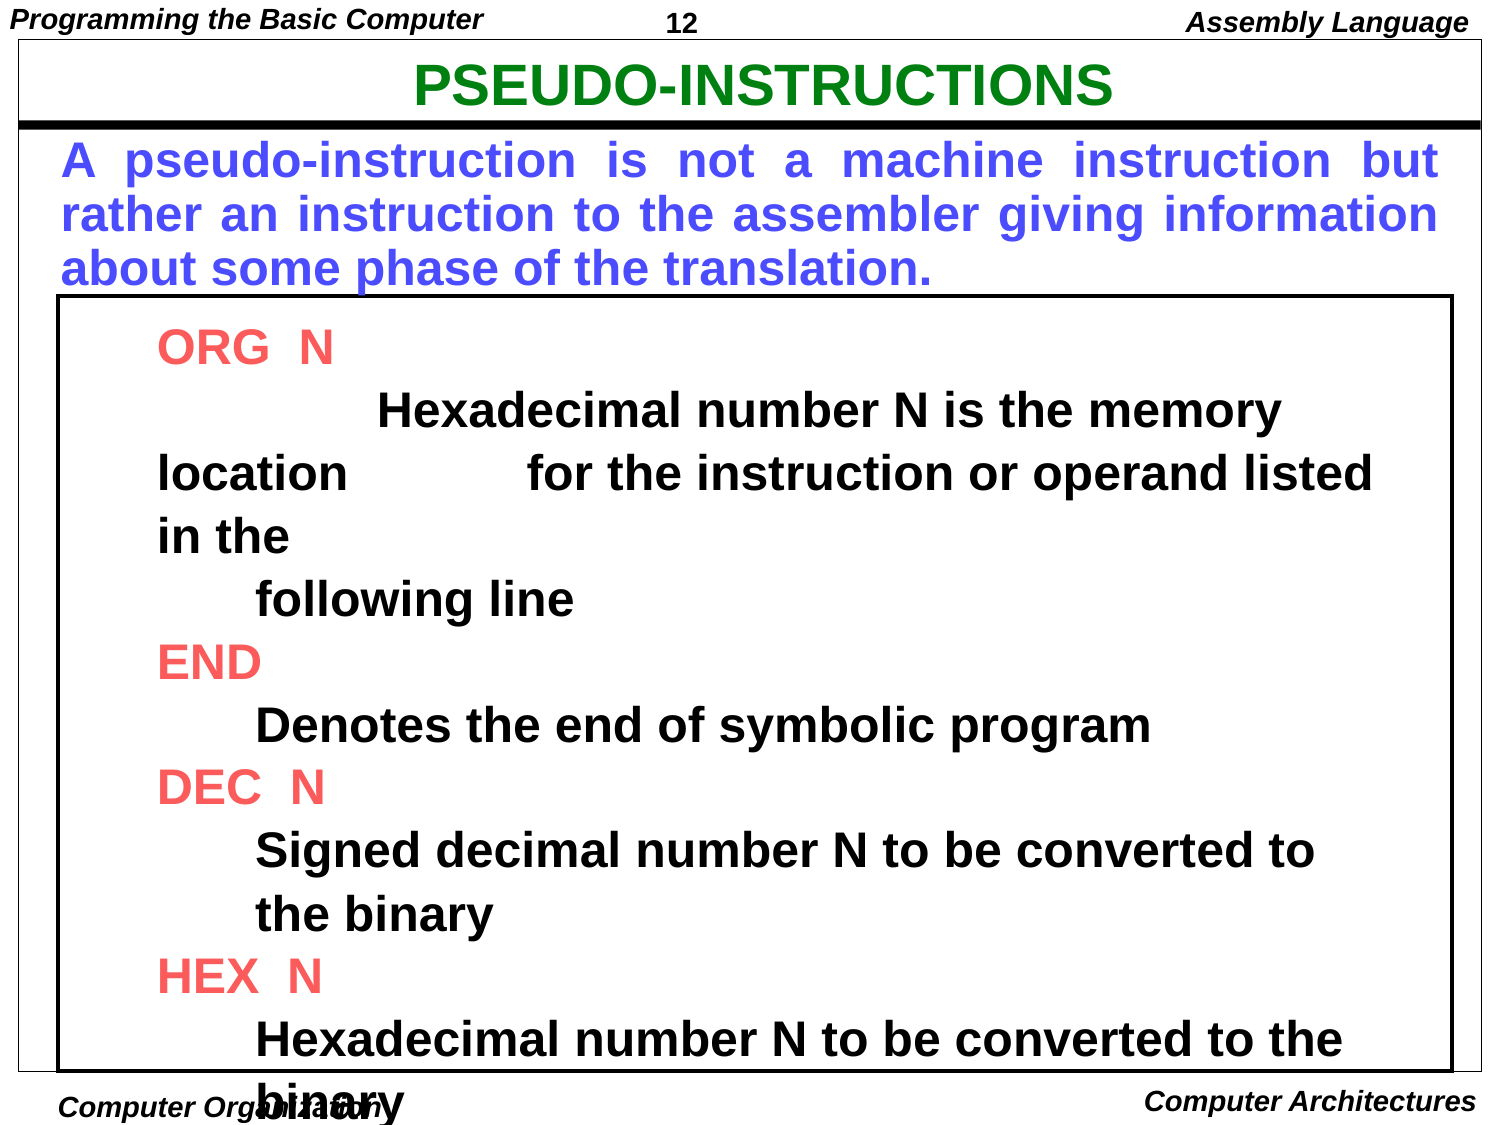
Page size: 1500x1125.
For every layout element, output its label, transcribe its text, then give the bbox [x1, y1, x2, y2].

text_box A pseudo-instruction is not a machine instruction but rather an instruction to the assembler giving information about some phase of the translation. [45, 127, 1455, 304]
text_box ORG N Hexadecimal number N is the memory location for the instruction or operand listed in the following line END Denotes the end of symbolic program DEC N Signed decimal number N to be converted to the binary HEX N Hexadecimal number N to be converted to the binary [48, 304, 1402, 1125]
text_box [1402, 304, 1453, 1071]
text_box Assembly Language [1077, 0, 1500, 46]
title PSEUDO-INSTRUCTIONS [130, 51, 1397, 122]
